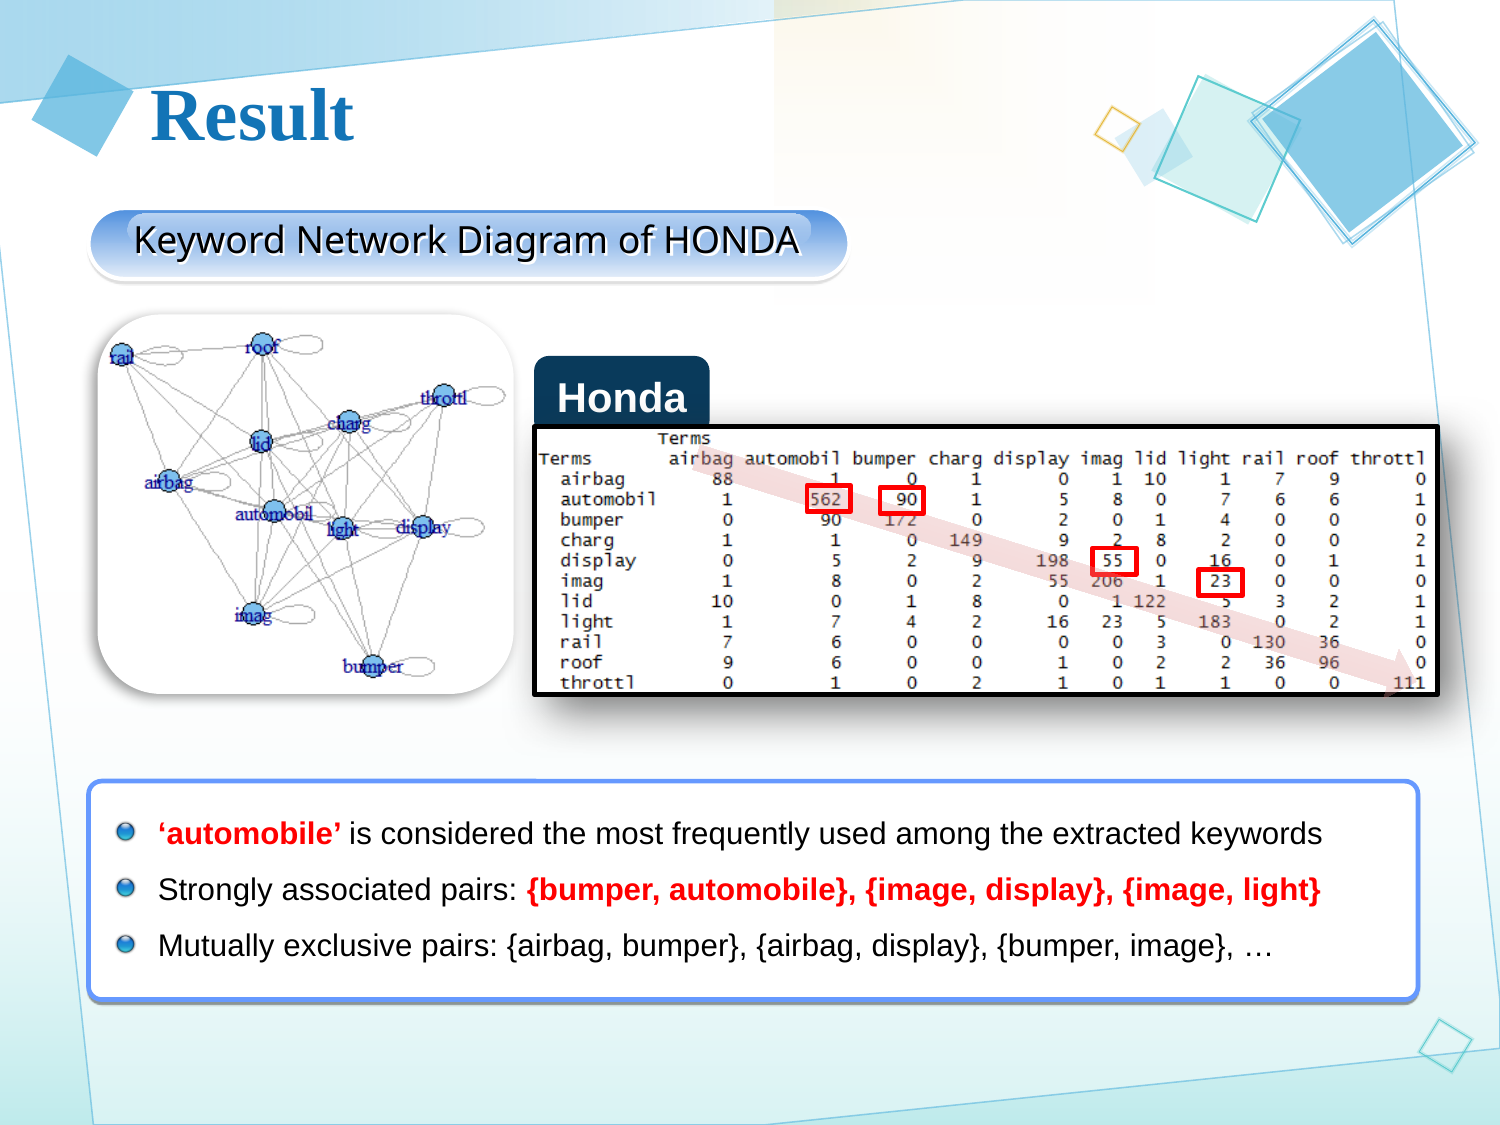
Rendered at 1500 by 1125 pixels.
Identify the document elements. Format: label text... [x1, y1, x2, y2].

picture [97, 314, 514, 695]
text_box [88, 780, 1419, 1024]
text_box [536, 358, 1436, 693]
title Result [135, 64, 1086, 158]
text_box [88, 207, 850, 280]
